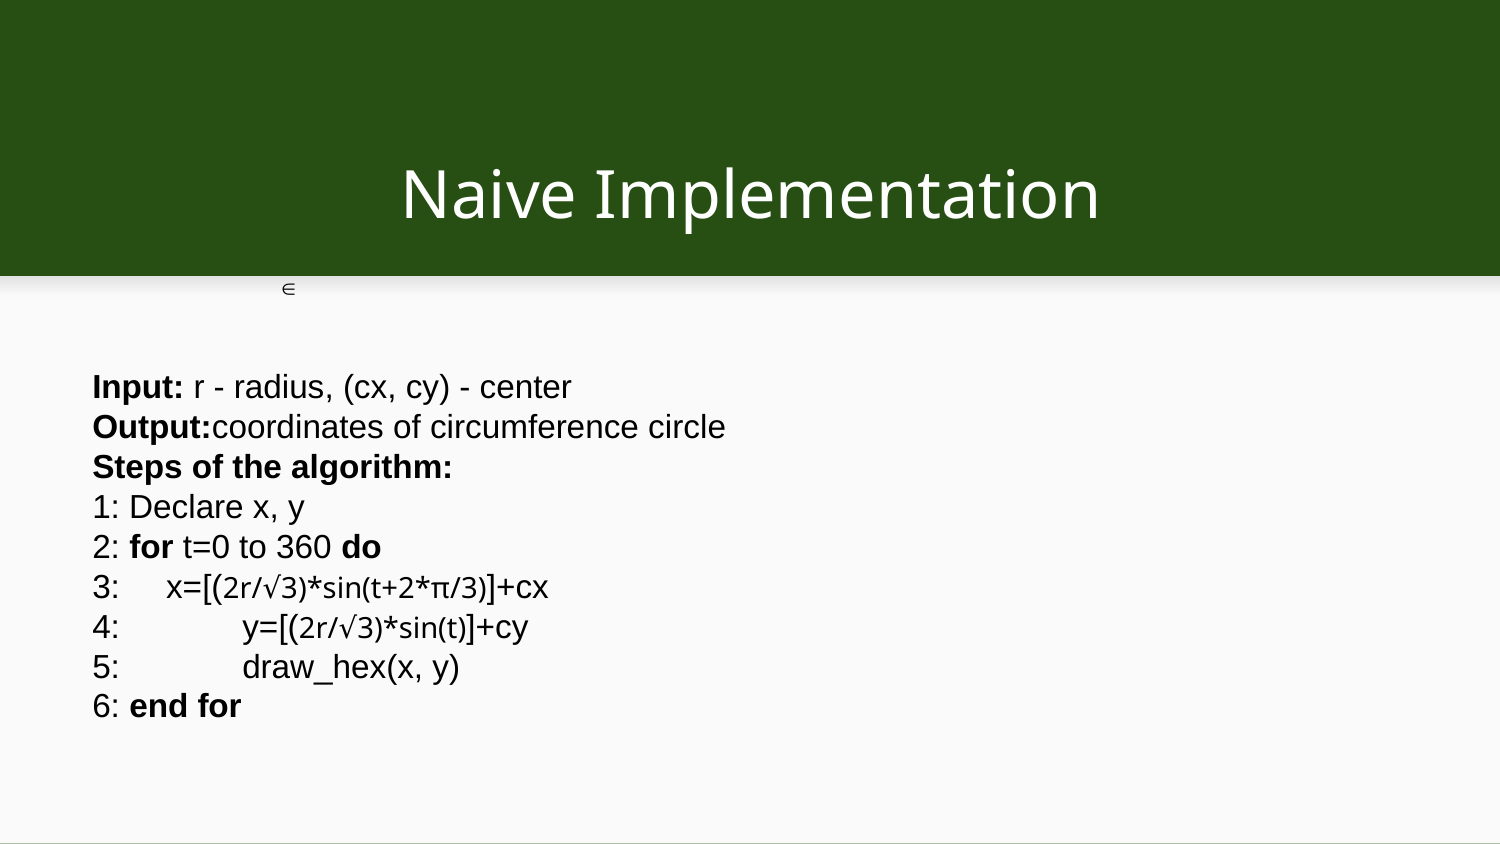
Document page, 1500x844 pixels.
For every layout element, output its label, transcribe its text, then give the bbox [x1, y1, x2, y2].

text_box Input: r - radius, (cx, cy) - center Output:coordinates of circumference circle Steps of the algorithm: 1: Declare x, y 2: for t=0 to 360 do 3: x=[(2r/√3)*sin(t+2*π/3)]+cx 4: y=[(2r/√3)*sin(t)]+cy 5: draw_hex(x, y) 6: end for [77, 298, 783, 791]
picture [278, 278, 300, 300]
title Naive Implementation [77, 121, 1427, 248]
